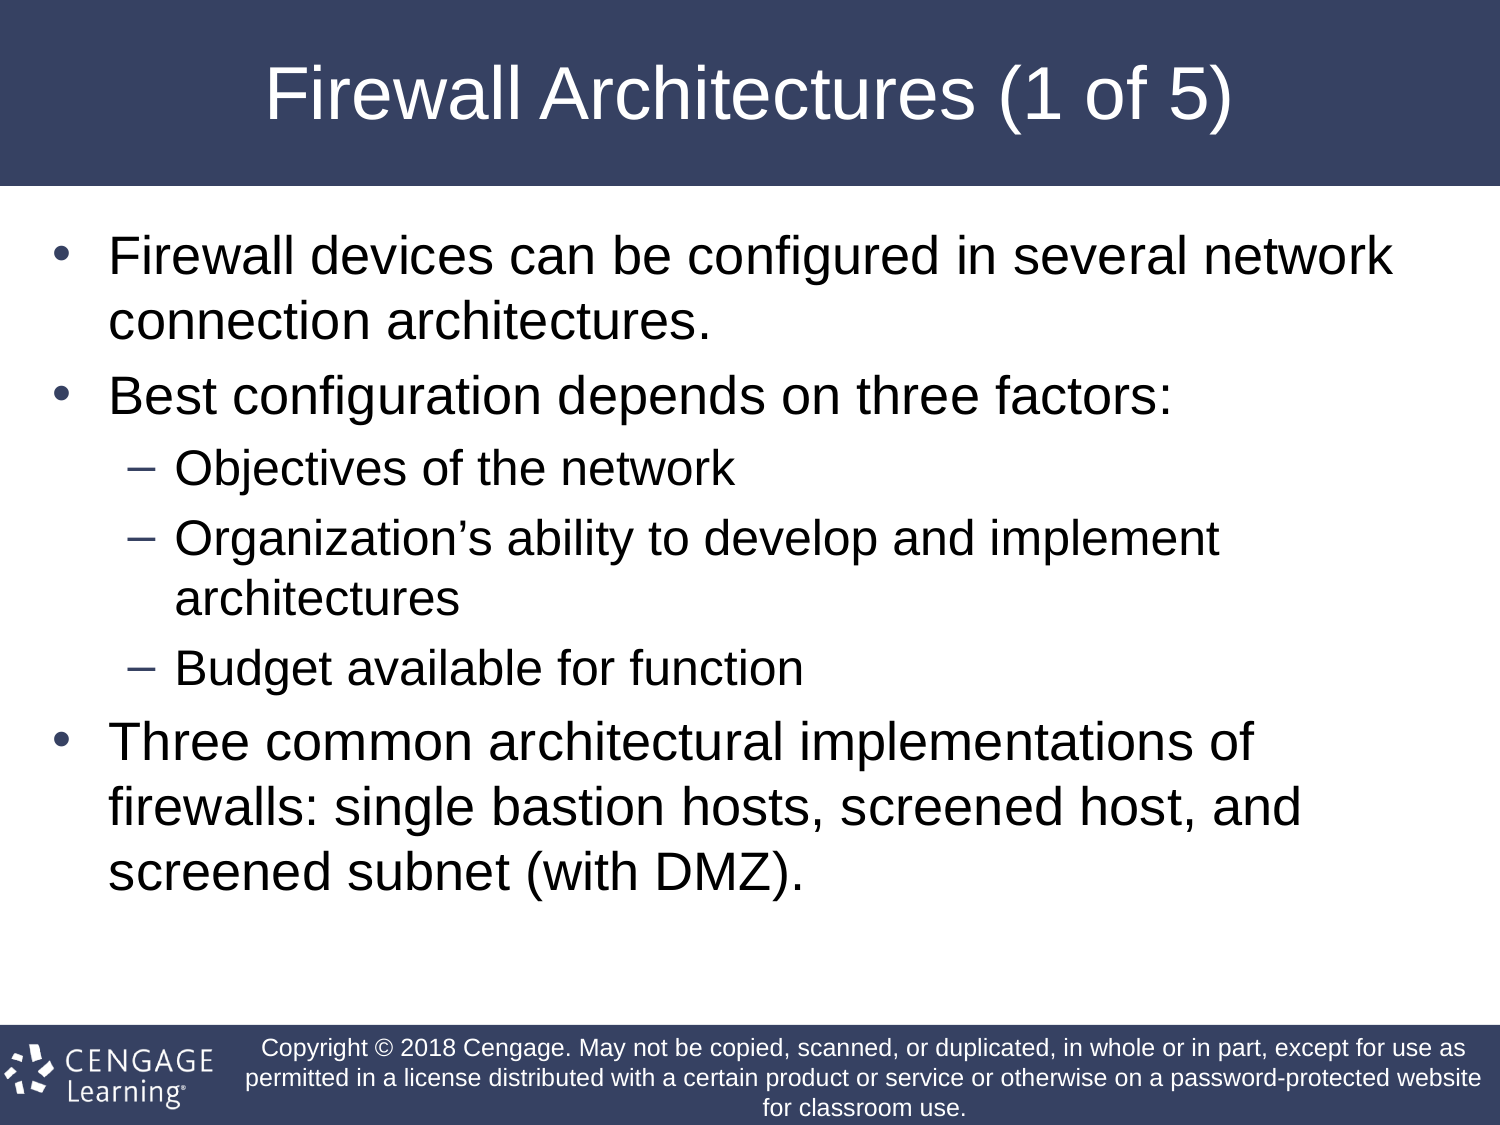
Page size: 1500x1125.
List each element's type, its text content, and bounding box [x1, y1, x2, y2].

title Firewall Architectures (1 of 5) [7, 4, 1493, 176]
picture [0, 1040, 216, 1113]
list Firewall devices can be configured in several network connection architectures. Best configuration depends on three factors: Objectives of the network Organization’s ability to develop and implement architectures Budget available for function Three common architectural implementations of firewalls: single bastion hosts, screened host, and screened subnet (with DMZ). [37, 212, 1475, 1005]
